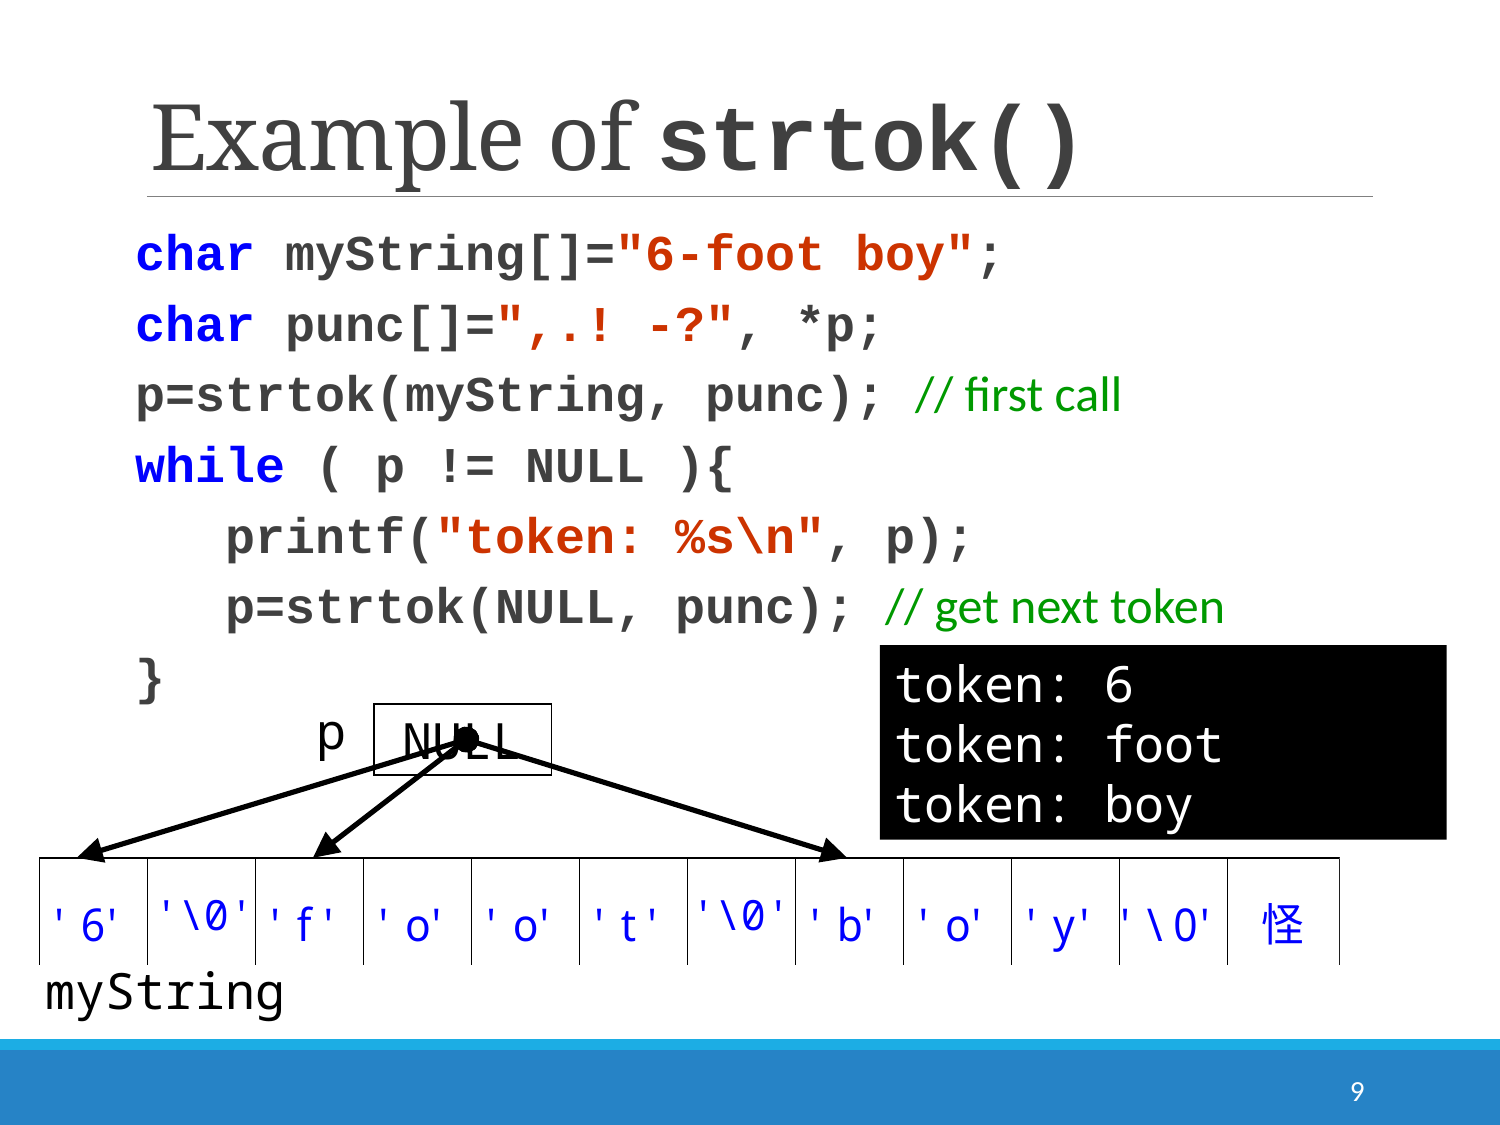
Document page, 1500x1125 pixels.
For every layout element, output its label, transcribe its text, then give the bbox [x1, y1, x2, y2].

text_box myString [30, 952, 301, 1027]
slide_number 9 [1218, 1059, 1380, 1120]
text_box NULL [374, 704, 552, 767]
list char myString[]="6-foot boy"; char punc[]=",.! -?", *p; p=strtok(myString, punc); // first call while ( p != NULL ){ printf("token: %s\n", p); p=strtok(NULL, punc); // get next token } [135, 219, 1373, 1024]
text_box NULL [374, 744, 457, 775]
text_box p [301, 692, 362, 768]
text_box [456, 729, 843, 853]
text_box [315, 746, 458, 853]
text_box NULL [422, 743, 552, 775]
text_box token: 6 token: foot token: boy [879, 645, 1447, 840]
title Example of strtok() [135, 47, 1373, 197]
text_box [81, 742, 456, 853]
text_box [38, 856, 1342, 967]
